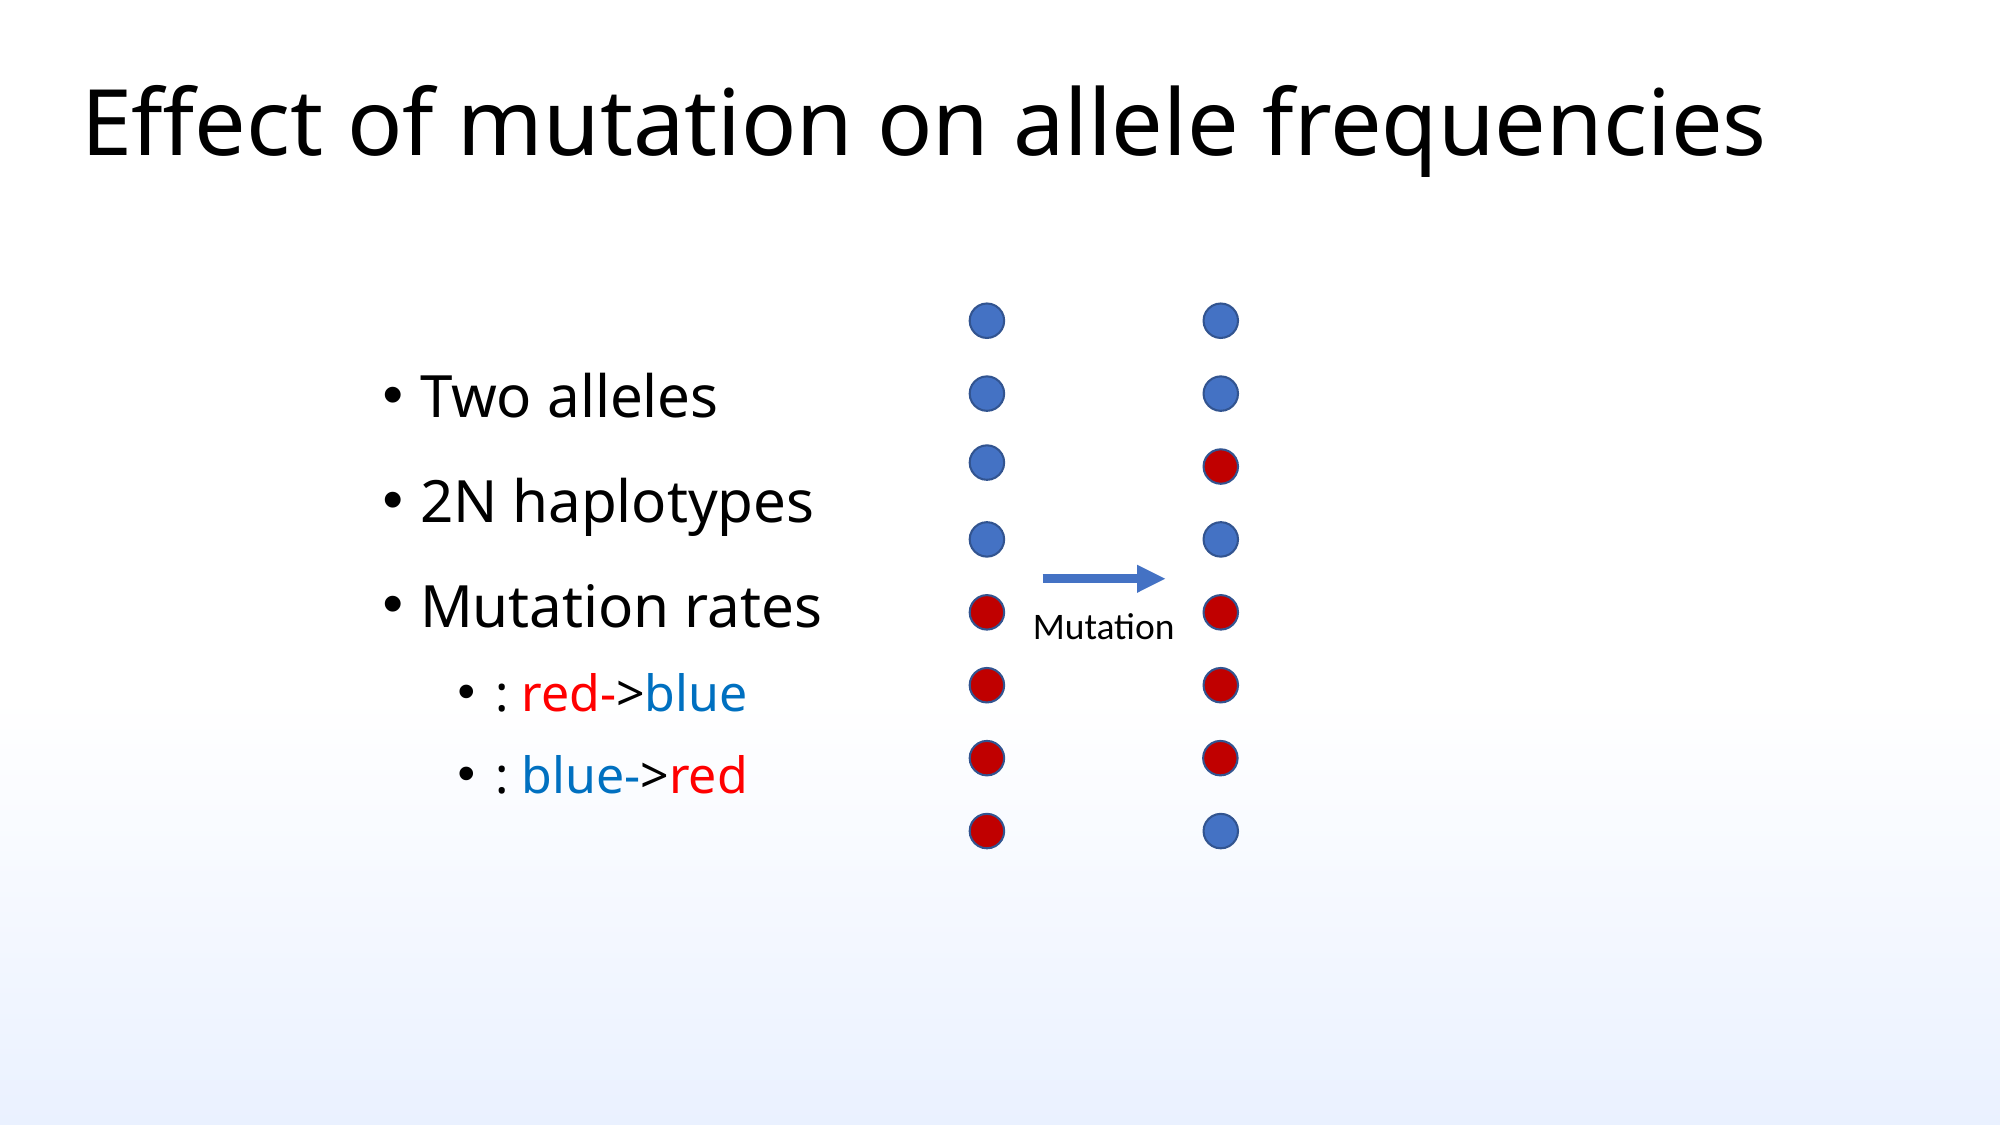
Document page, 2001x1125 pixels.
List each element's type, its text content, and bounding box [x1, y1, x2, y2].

title Effect of mutation on allele frequencies [66, 47, 1792, 204]
text_box [1202, 375, 1240, 412]
text_box Mutation [1018, 595, 1190, 655]
text_box [968, 739, 1006, 777]
text_box [1202, 666, 1240, 704]
text_box [1202, 812, 1240, 850]
text_box [968, 444, 1006, 481]
text_box [1202, 594, 1240, 631]
text_box [968, 302, 1006, 340]
text_box [1202, 448, 1240, 485]
text_box [968, 812, 1006, 850]
text_box [1202, 302, 1240, 340]
text_box [968, 521, 1006, 558]
text_box [968, 666, 1006, 704]
text_box [968, 594, 1006, 631]
text_box [1202, 521, 1240, 558]
text_box [1202, 739, 1239, 777]
text_box [968, 375, 1006, 412]
